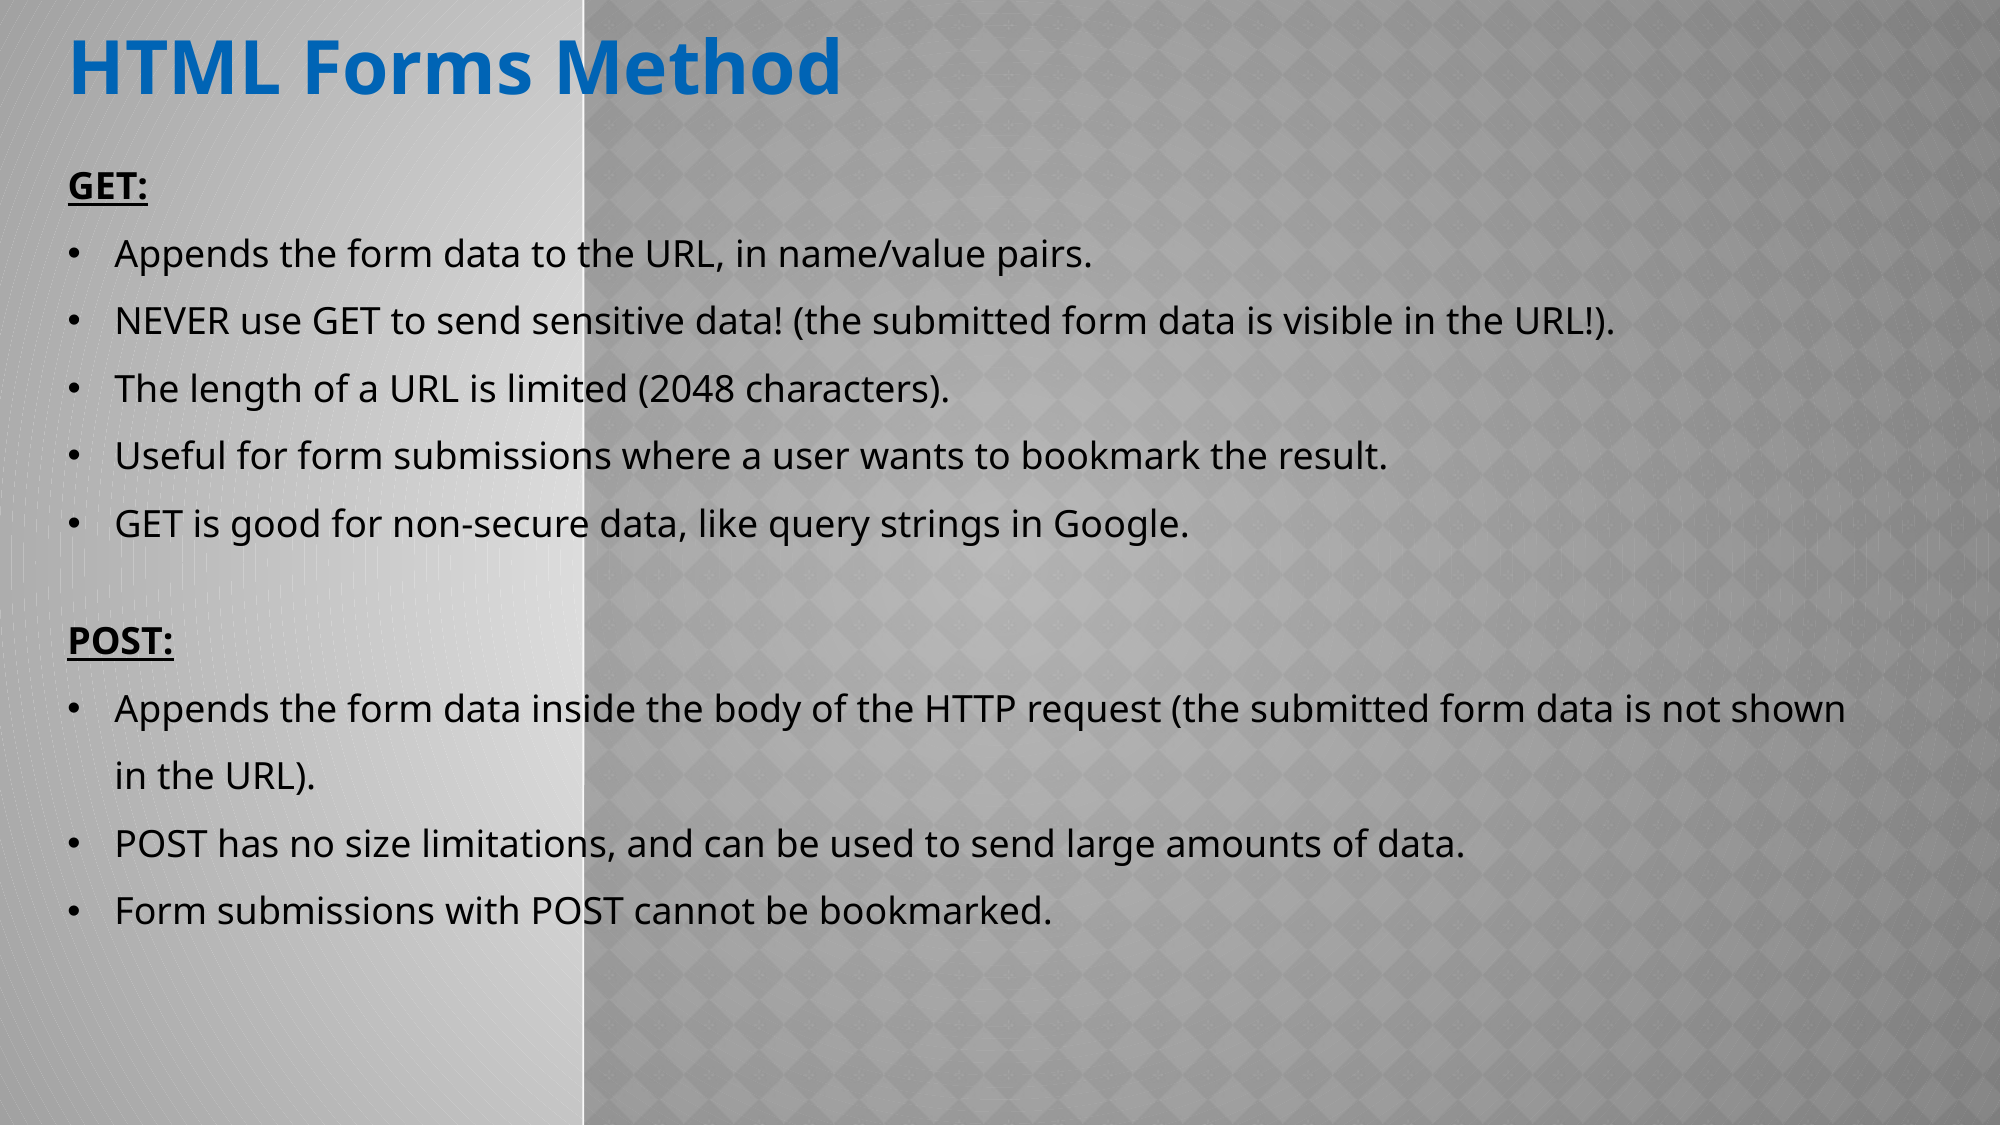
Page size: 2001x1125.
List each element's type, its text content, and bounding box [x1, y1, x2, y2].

text_box POST: Appends the form data inside the body of the HTTP request (the submitted form data is not shown in the URL). POST has no size limitations, and can be used to send large amounts of data. Form submissions with POST cannot be bookmarked. [52, 587, 1880, 940]
text_box HTML Forms Method [52, 22, 1659, 126]
text_box GET: Appends the form data to the URL, in name/value pairs. NEVER use GET to send sensitive data! (the submitted form data is visible in the URL!). The length of a URL is limited (2048 characters). Useful for form submissions where a user wants to bookmark the result. GET is good for non-secure data, like query strings in Google. [52, 132, 1818, 553]
